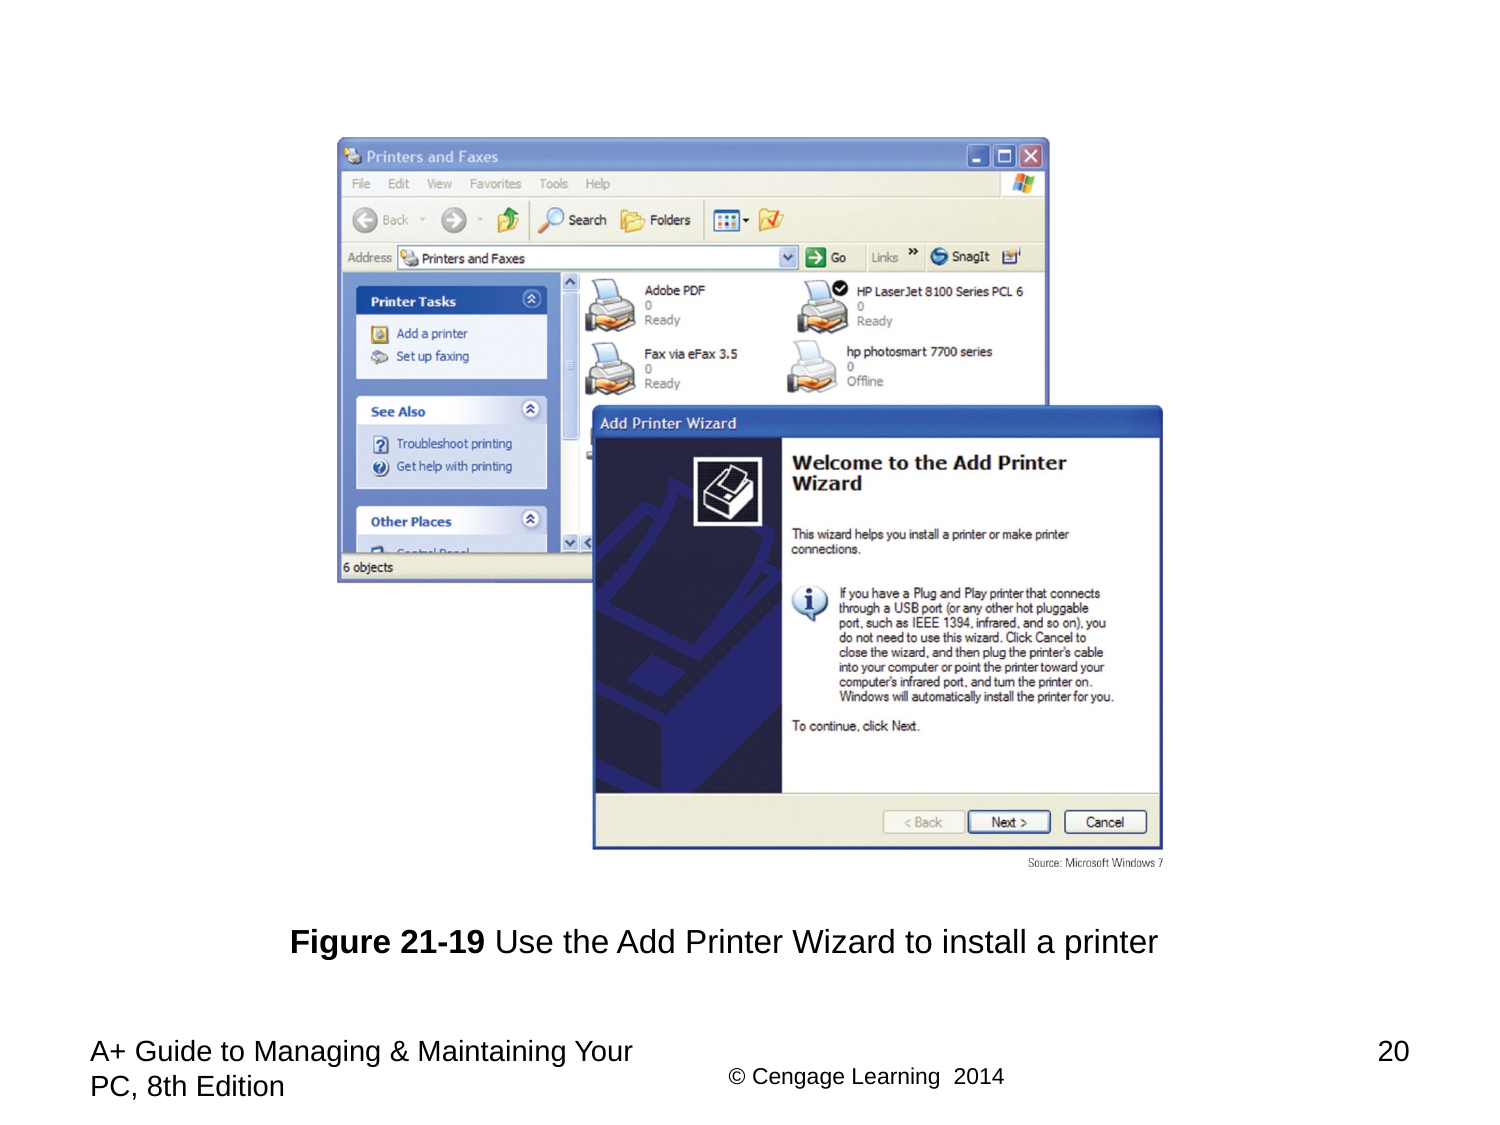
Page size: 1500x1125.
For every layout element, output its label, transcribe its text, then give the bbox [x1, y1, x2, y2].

text_box Figure 21-19 Use the Add Printer Wizard to install a printer [275, 912, 1288, 968]
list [337, 137, 1164, 868]
footer A+ Guide to Managing & Maintaining Your PC, 8th Edition [74, 1024, 663, 1103]
slide_number 20 [1074, 1024, 1426, 1103]
